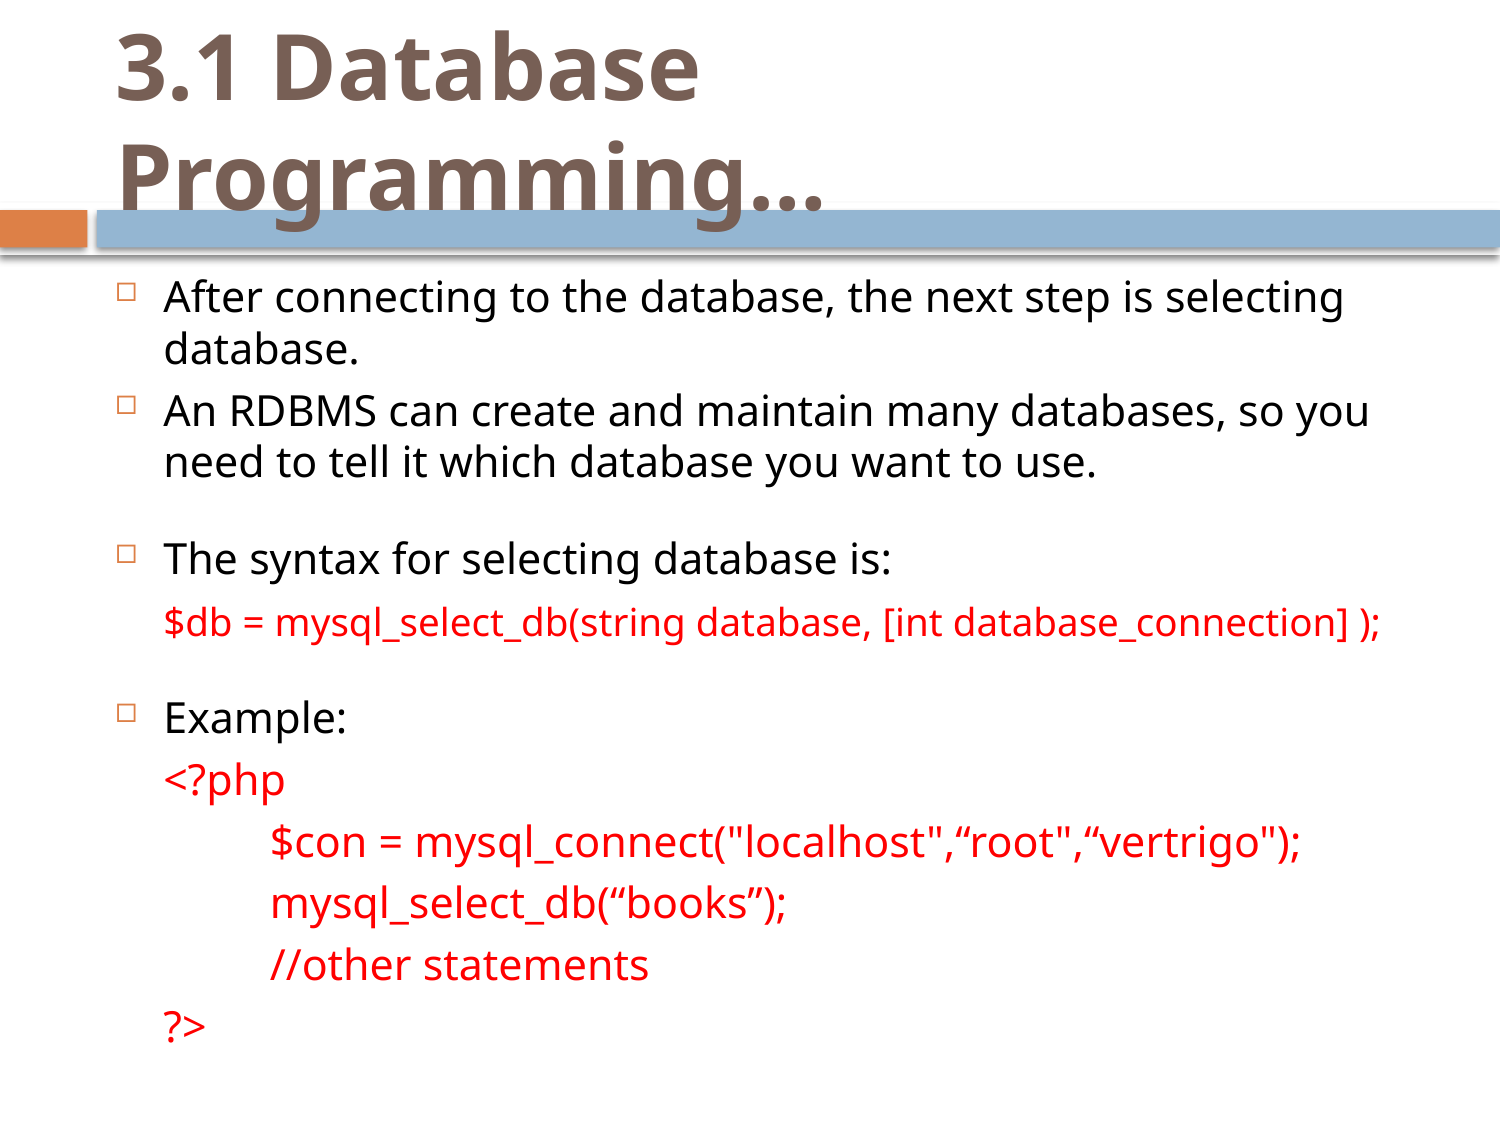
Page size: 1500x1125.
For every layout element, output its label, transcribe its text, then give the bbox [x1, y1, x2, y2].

list After connecting to the database, the next step is selecting database. An RDBMS can create and maintain many databases, so you need to tell it which database you want to use. The syntax for selecting database is: $db = mysql_select_db(string database, [int database_connection] ); Example: <?php $con = mysql_connect("localhost",“root",“vertrigo"); mysql_select_db(“books”); //other statements ?> [100, 262, 1438, 1075]
title 3.1 Database Programming… [100, 37, 1438, 200]
